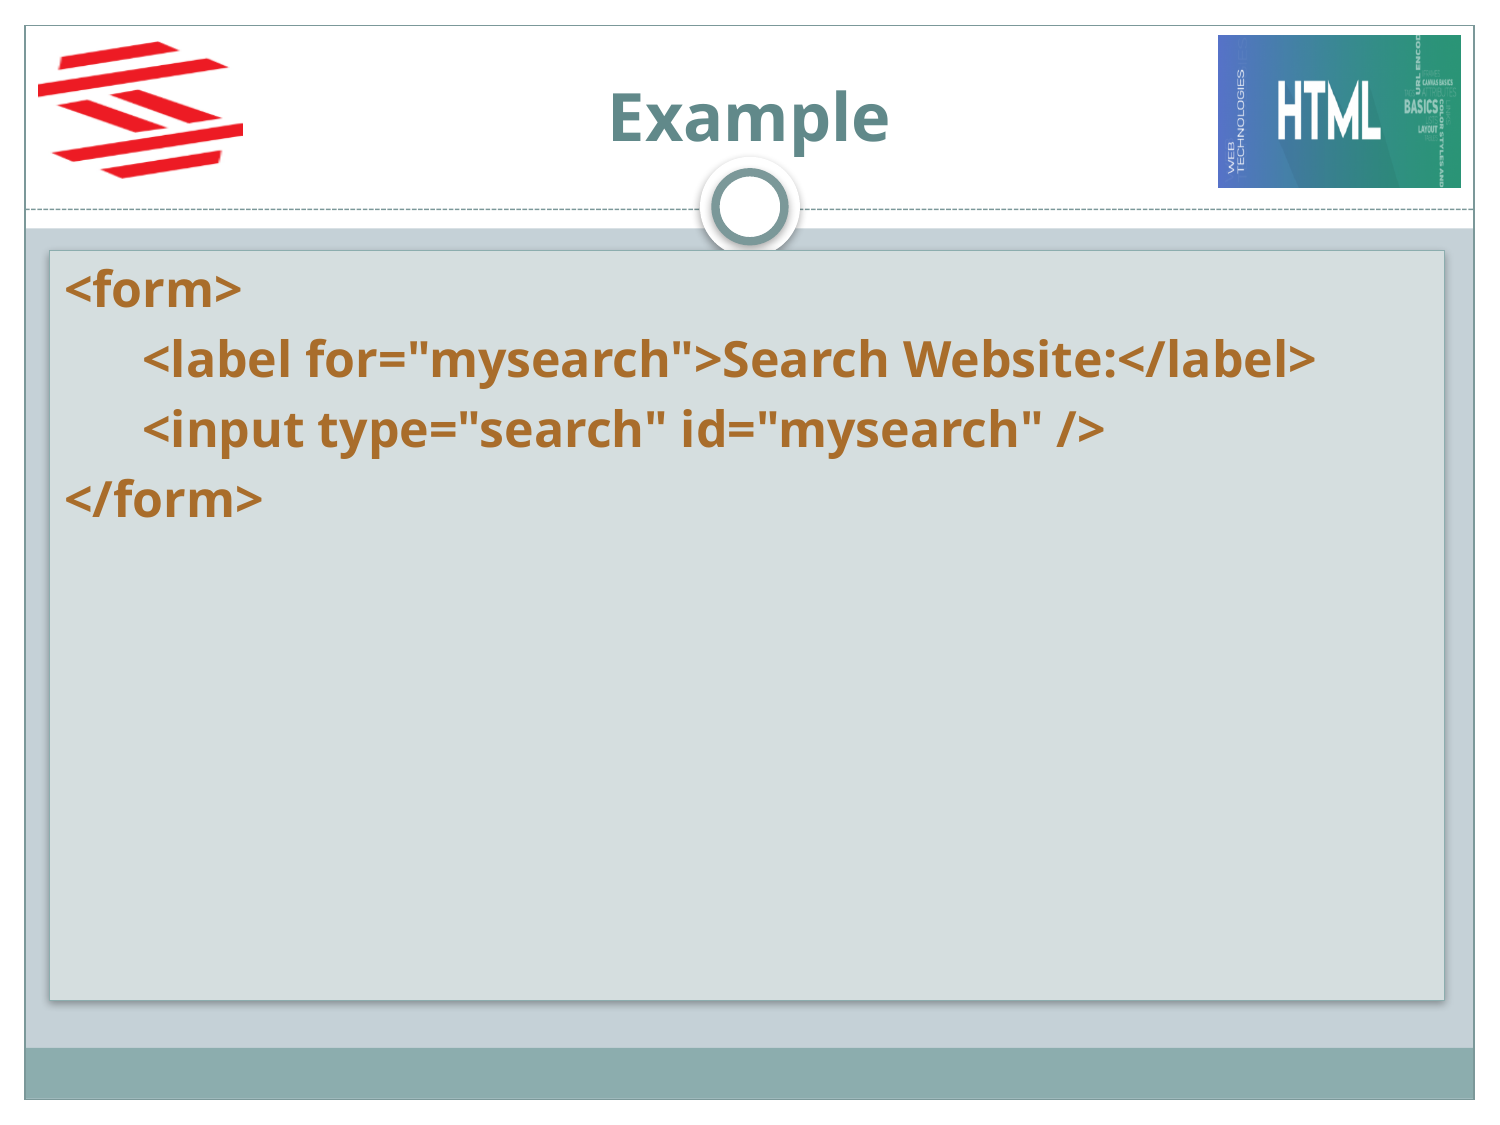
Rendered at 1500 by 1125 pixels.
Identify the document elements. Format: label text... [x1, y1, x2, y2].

picture [37, 40, 243, 185]
title Example [237, 37, 1213, 162]
list <form> <label for="mysearch">Search Website:</label> <input type="search" id="mysearch" /> </form> [49, 250, 1445, 1001]
picture [1218, 34, 1462, 188]
